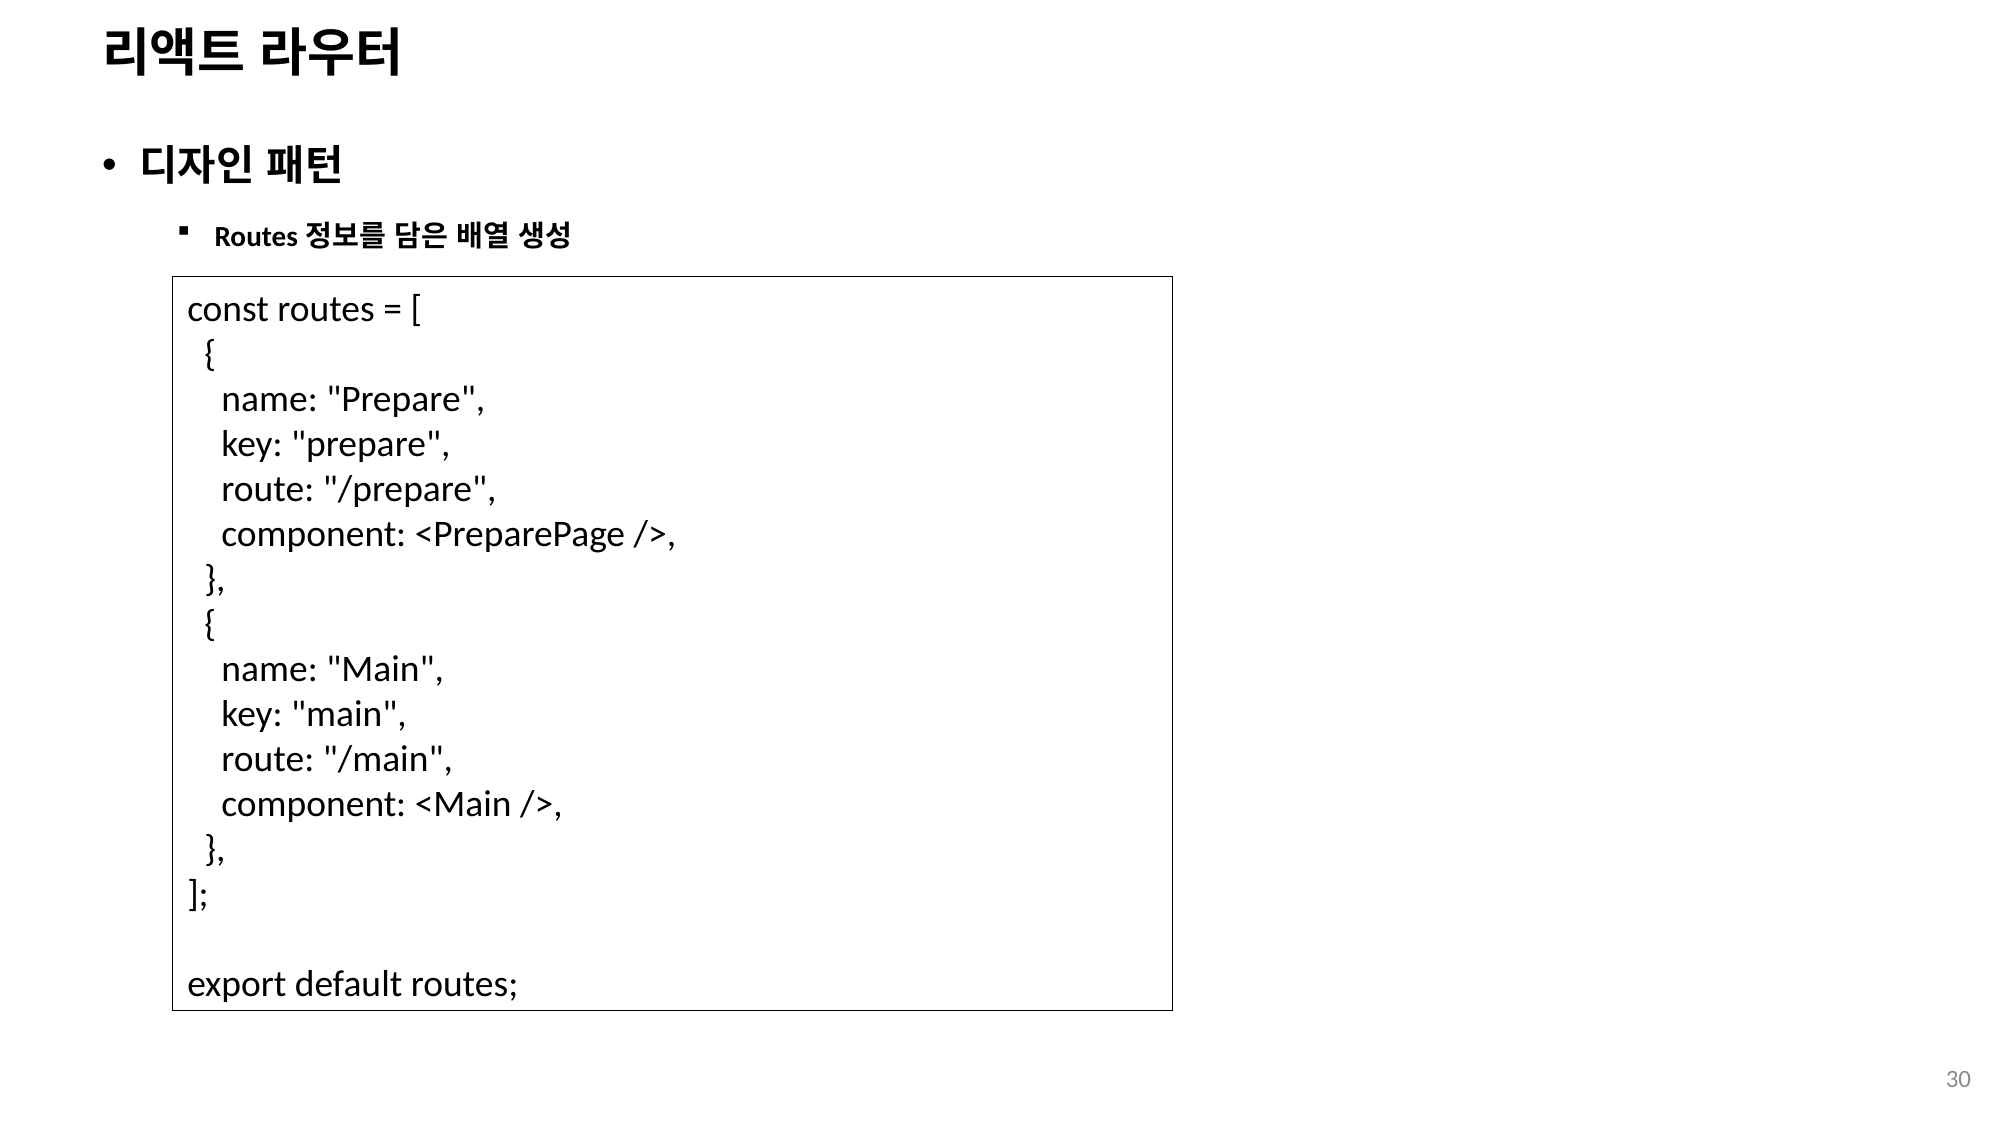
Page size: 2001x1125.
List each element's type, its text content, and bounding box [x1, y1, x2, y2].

text_box const routes = [ { name: "Prepare", key: "prepare", route: "/prepare", component: <PreparePage />, }, { name: "Main", key: "main", route: "/main", component: <Main />, }, ]; export default routes; [172, 276, 1173, 1011]
slide_number 30 [1536, 1047, 1987, 1108]
list 디자인 패턴 Routes정보를 담은 배열 생성 [87, 106, 1946, 1073]
title 리액트 라우터 [87, 26, 1812, 83]
